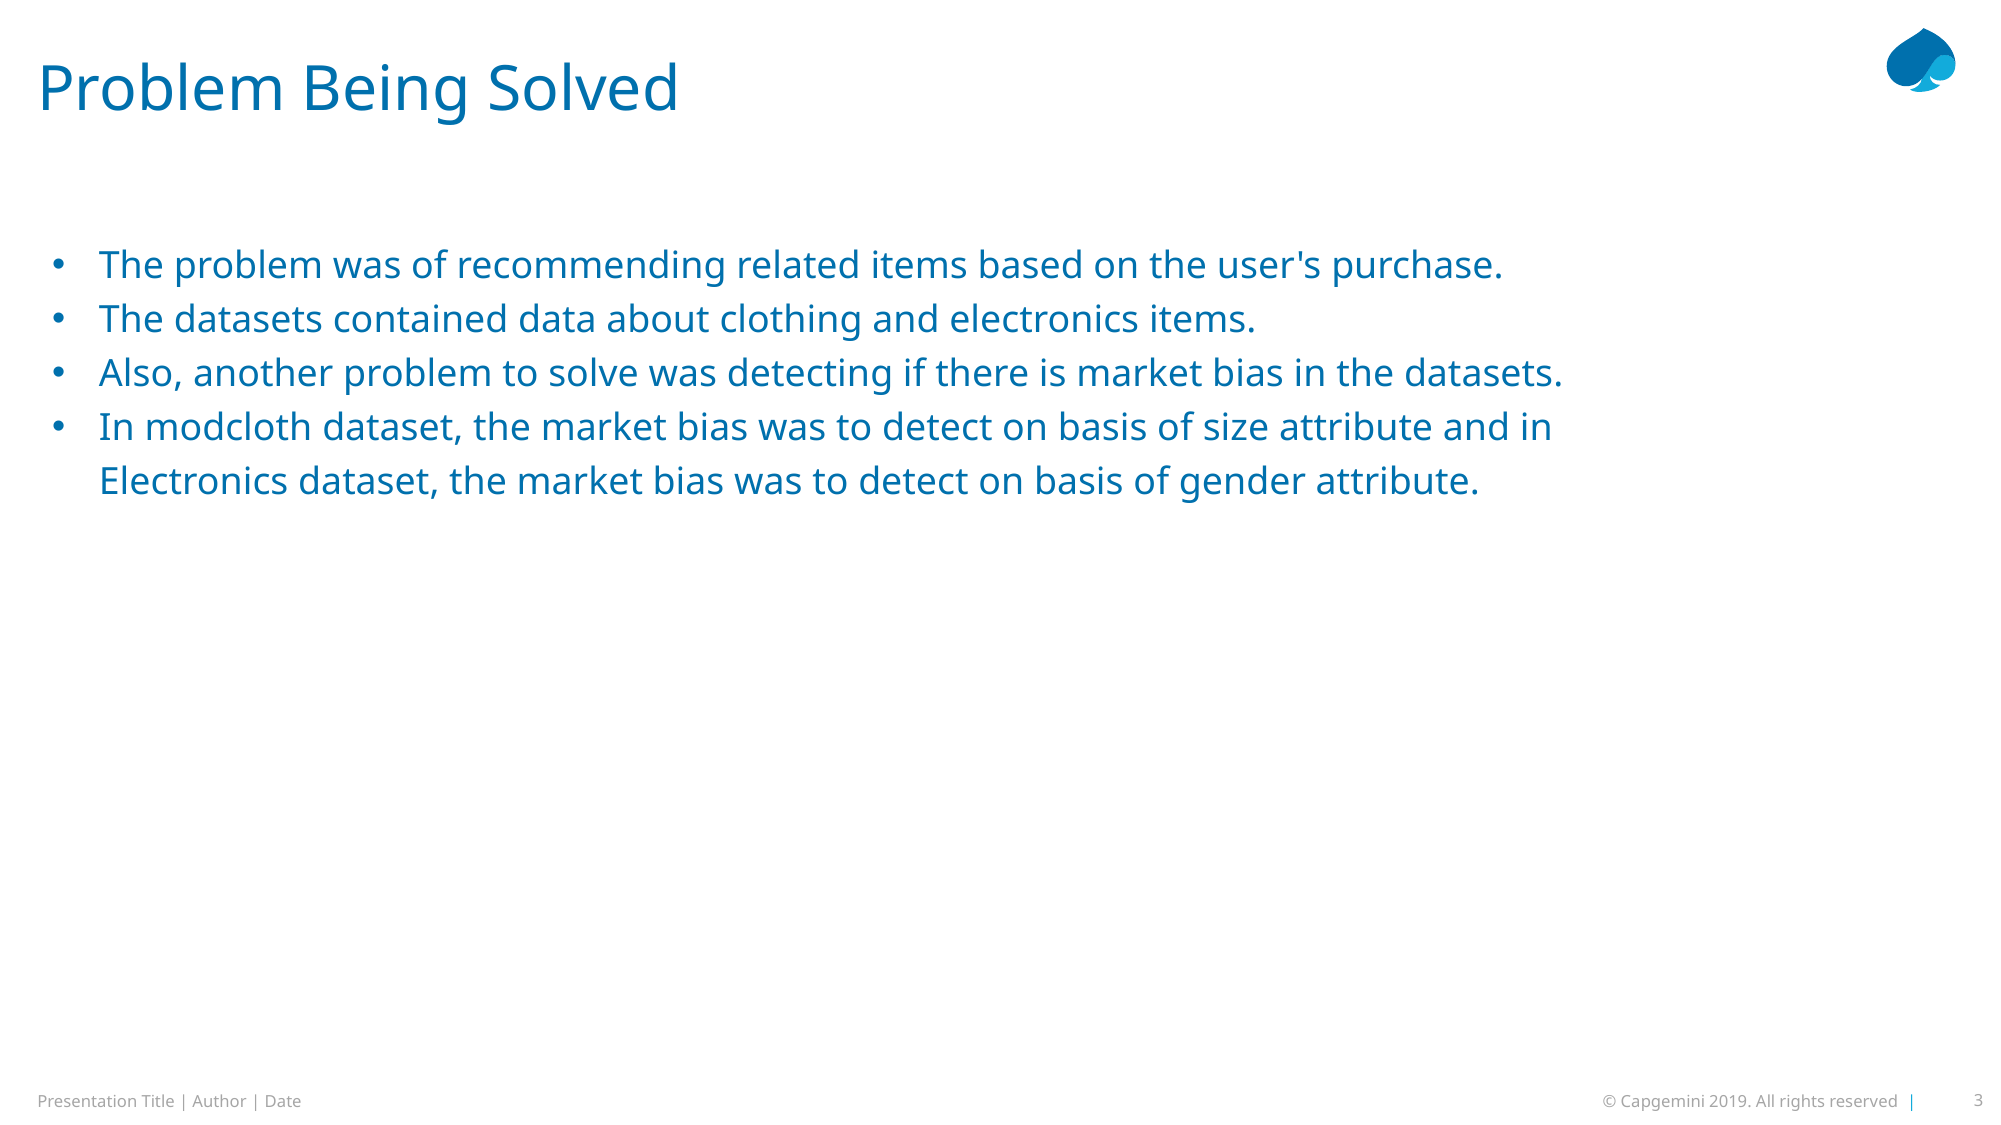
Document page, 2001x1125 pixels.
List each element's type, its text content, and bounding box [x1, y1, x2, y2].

title Problem Being Solved [37, 0, 1863, 182]
text_box The problem was of recommending related items based on the user's purchase. The datasets contained data about clothing and electronics items. Also, another problem to solve was detecting if there is market bias in the datasets. In modcloth dataset, the market bias was to detect on basis of size attribute and in Electronics dataset, the market bias was to detect on basis of gender attribute. [37, 224, 1613, 663]
